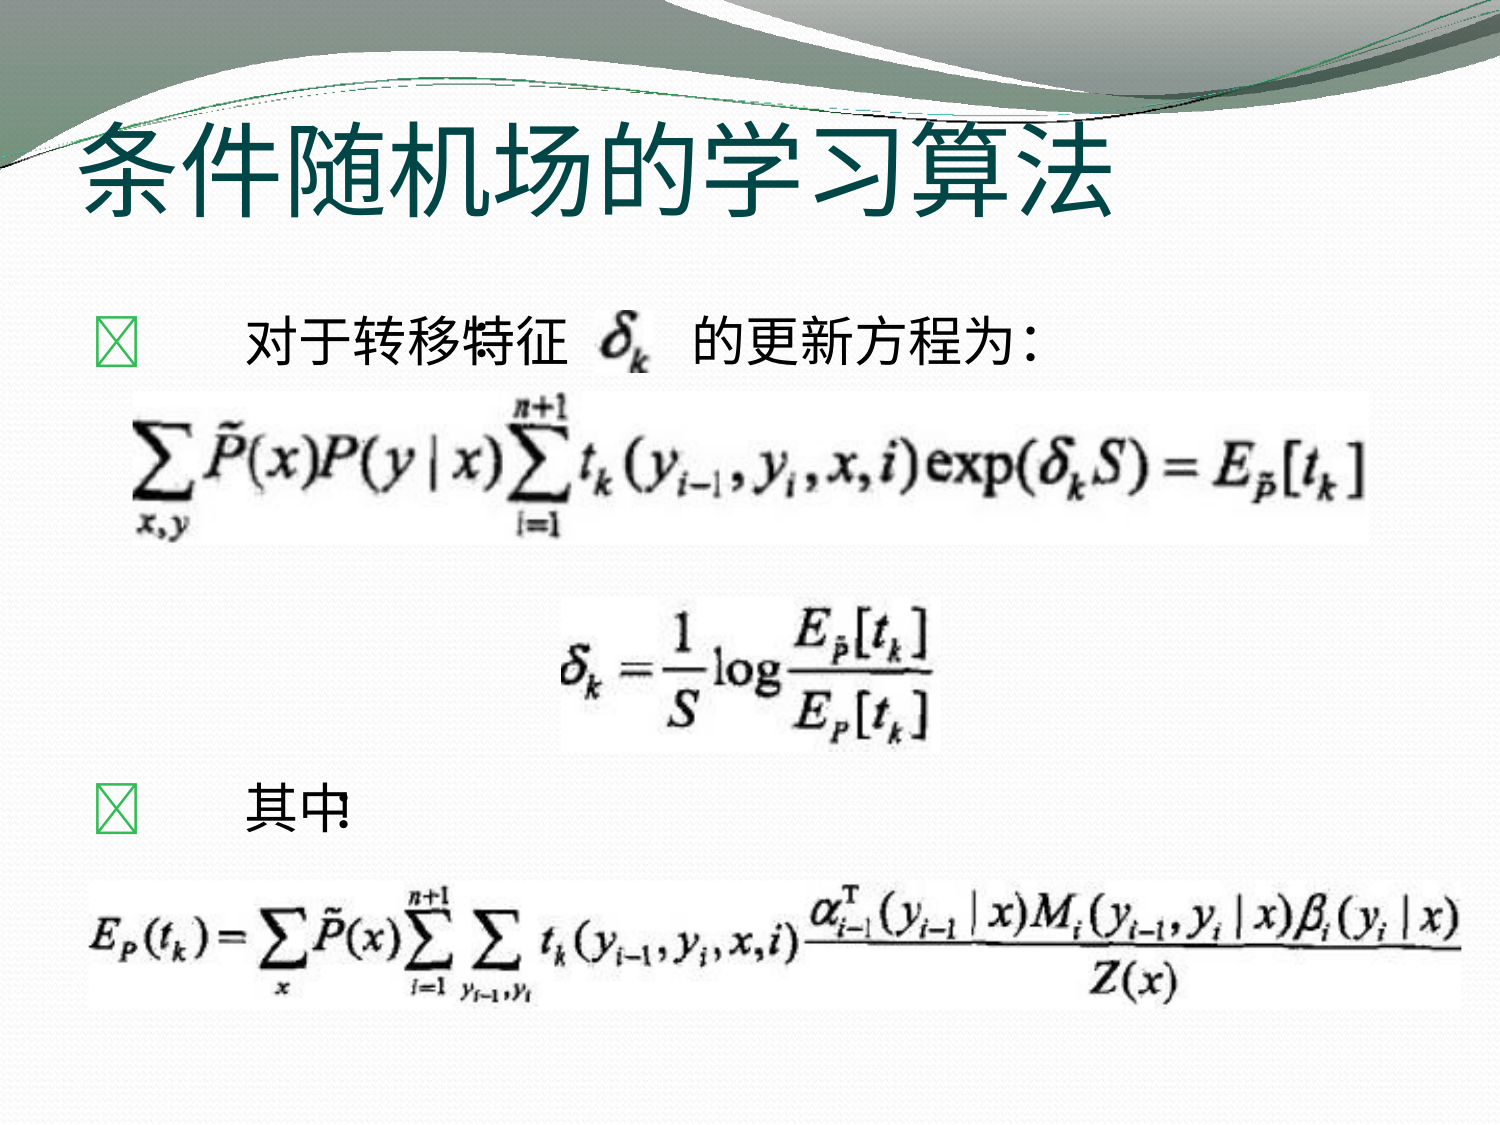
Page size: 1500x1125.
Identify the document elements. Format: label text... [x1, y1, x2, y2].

picture [0, 0, 1500, 1125]
title 条件随机场的学习算法 [72, 103, 1119, 294]
text_box [594, 310, 654, 373]
text_box [132, 391, 1370, 545]
text_box [561, 597, 941, 752]
text_box 其中 ： [89, 772, 595, 840]
text_box 对于转移特征 的更新方程为： [89, 305, 1325, 372]
text_box [88, 881, 1462, 1009]
